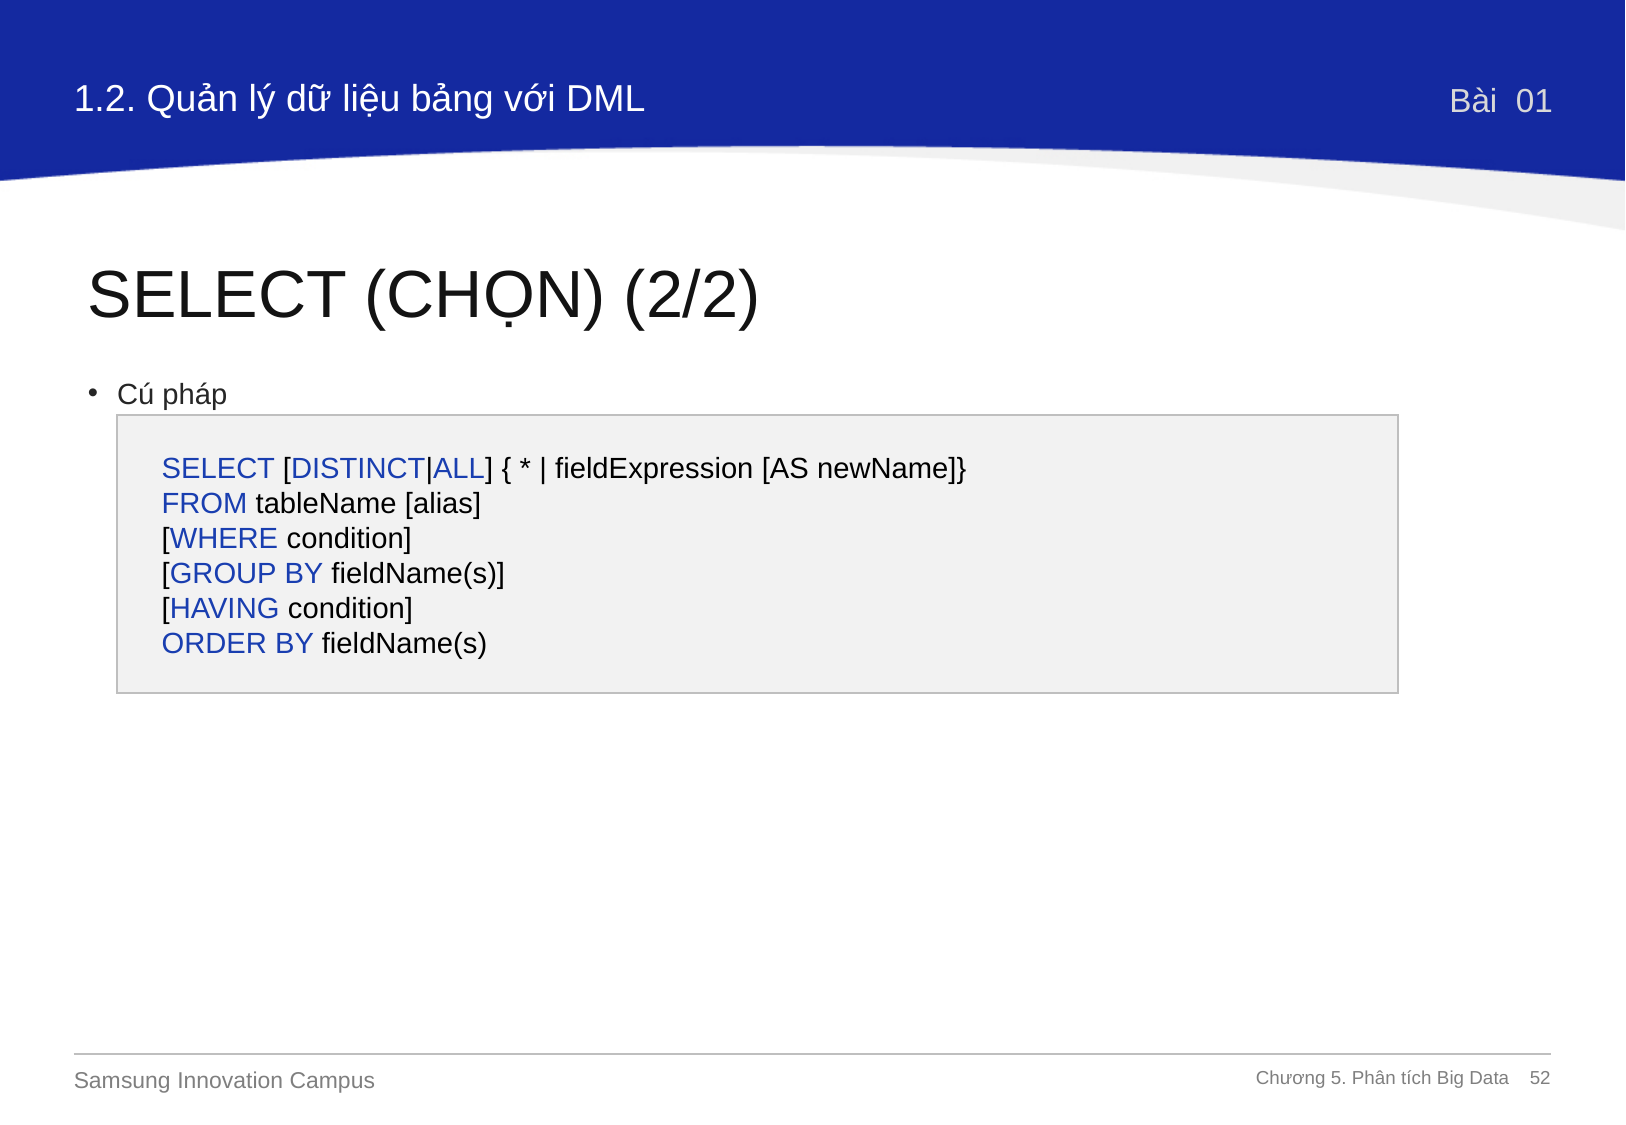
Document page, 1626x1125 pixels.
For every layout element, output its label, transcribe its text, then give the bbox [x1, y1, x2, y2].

text_box SELECT [DISTINCT|ALL] { * | fieldExpression [AS newName]} FROM tableName [alias] [WHERE condition] [GROUP BY fieldName(s)] [HAVING condition] ORDER BY fieldName(s) [116, 414, 1399, 693]
picture [0, 0, 1625, 1125]
list SELECT (CHỌN) (2/2) [87, 249, 1531, 331]
list Bài 01 [1423, 79, 1554, 120]
list Cú pháp [87, 365, 1531, 516]
list 1.2. Quản lý dữ liệu bảng với DML [73, 73, 1396, 119]
